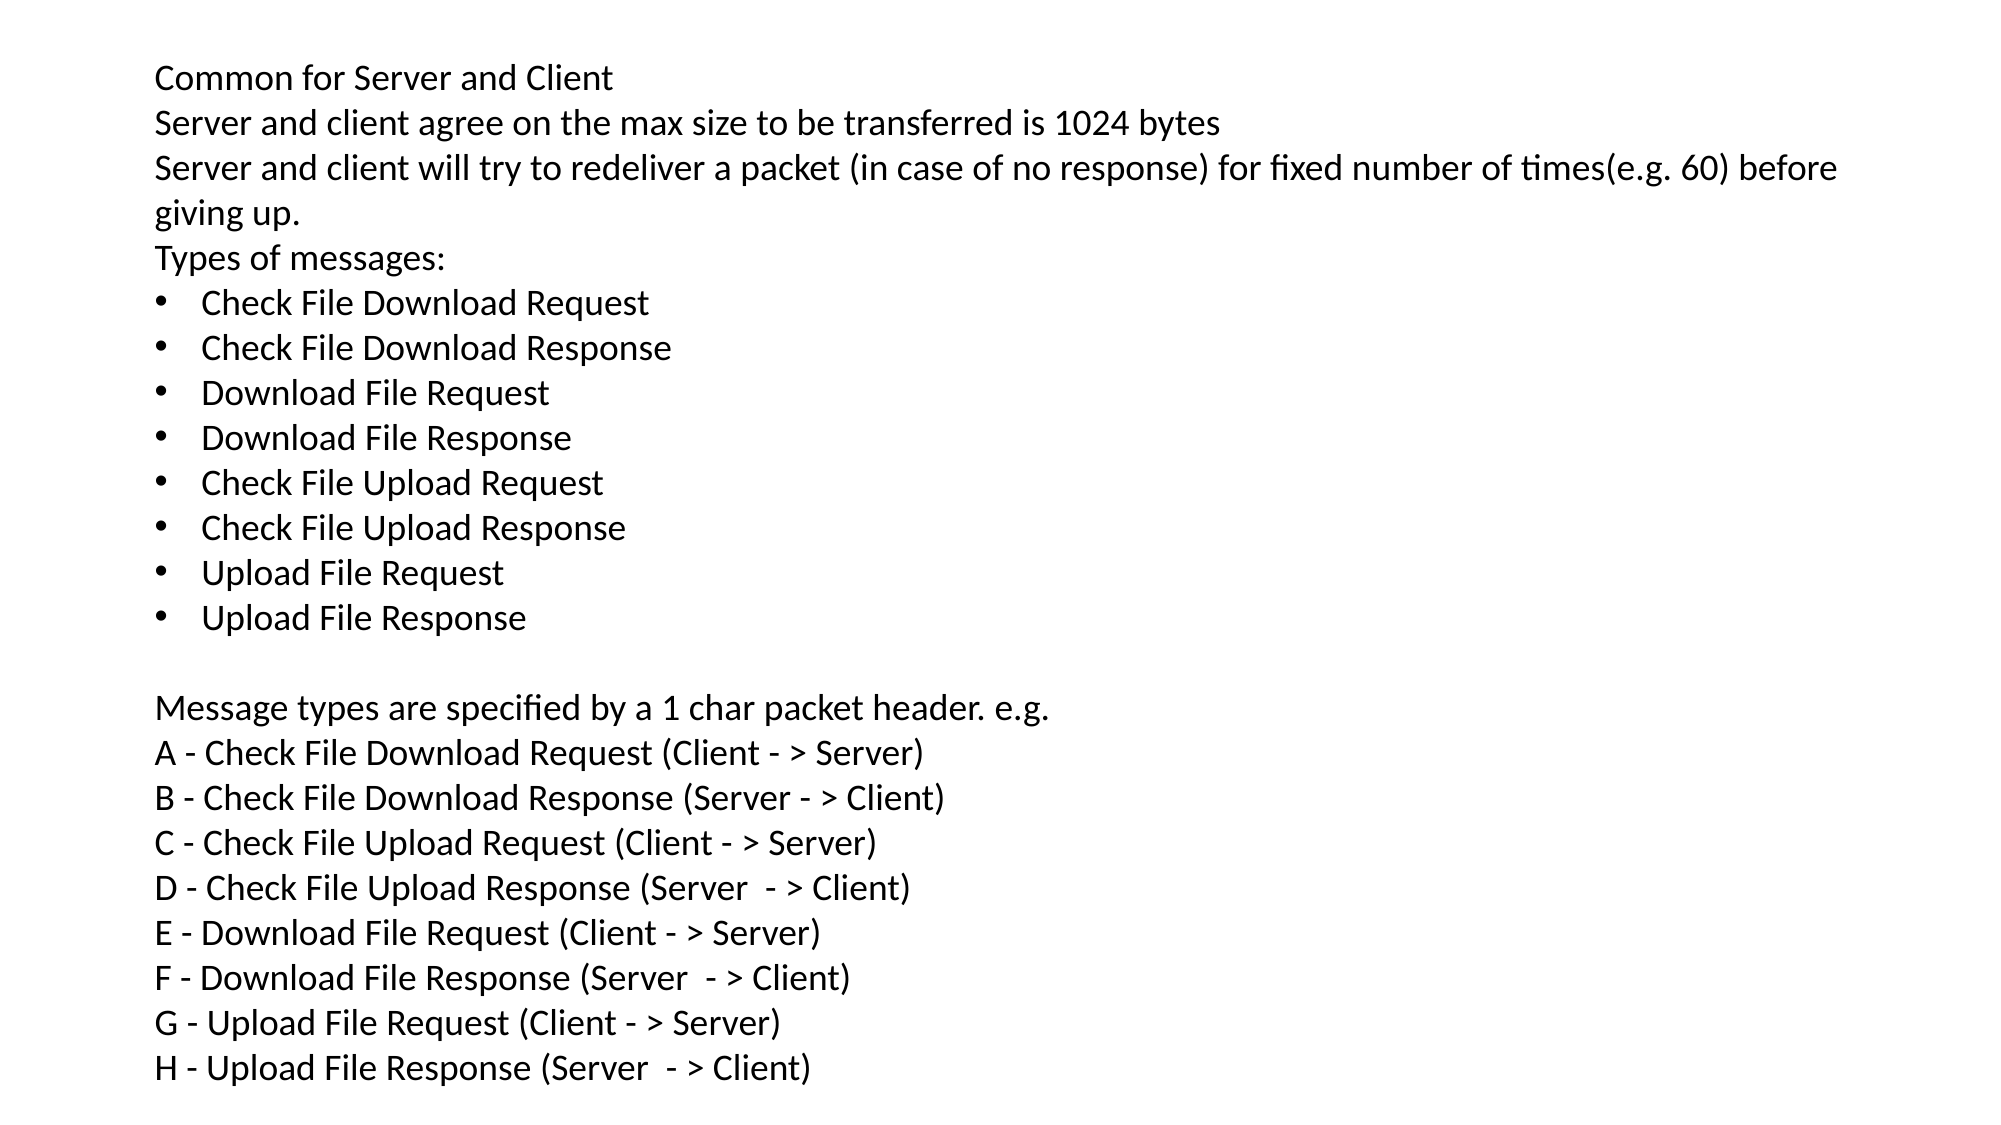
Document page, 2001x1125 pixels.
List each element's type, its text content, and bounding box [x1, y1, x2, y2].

text_box Common for Server and Client Server and client agree on the max size to be transferred is 1024 bytes Server and client will try to redeliver a packet (in case of no response) for fixed number of times(e.g. 60) before giving up. Types of messages: Check File Download Request Check File Download Response Download File Request Download File Response Check File Upload Request Check File Upload Response Upload File Request Upload File Response Message types are specified by a 1 char packet header. e.g. A - Check File Download Request (Client - > Server) B - Check File Download Response (Server - > Client) C - Check File Upload Request (Client - > Server) D - Check File Upload Response (Server - > Client) E - Download File Request (Client - > Server) F - Download File Response (Server - > Client) G - Upload File Request (Client - > Server) H - Upload File Response (Server - > Client) [139, 45, 1888, 1125]
